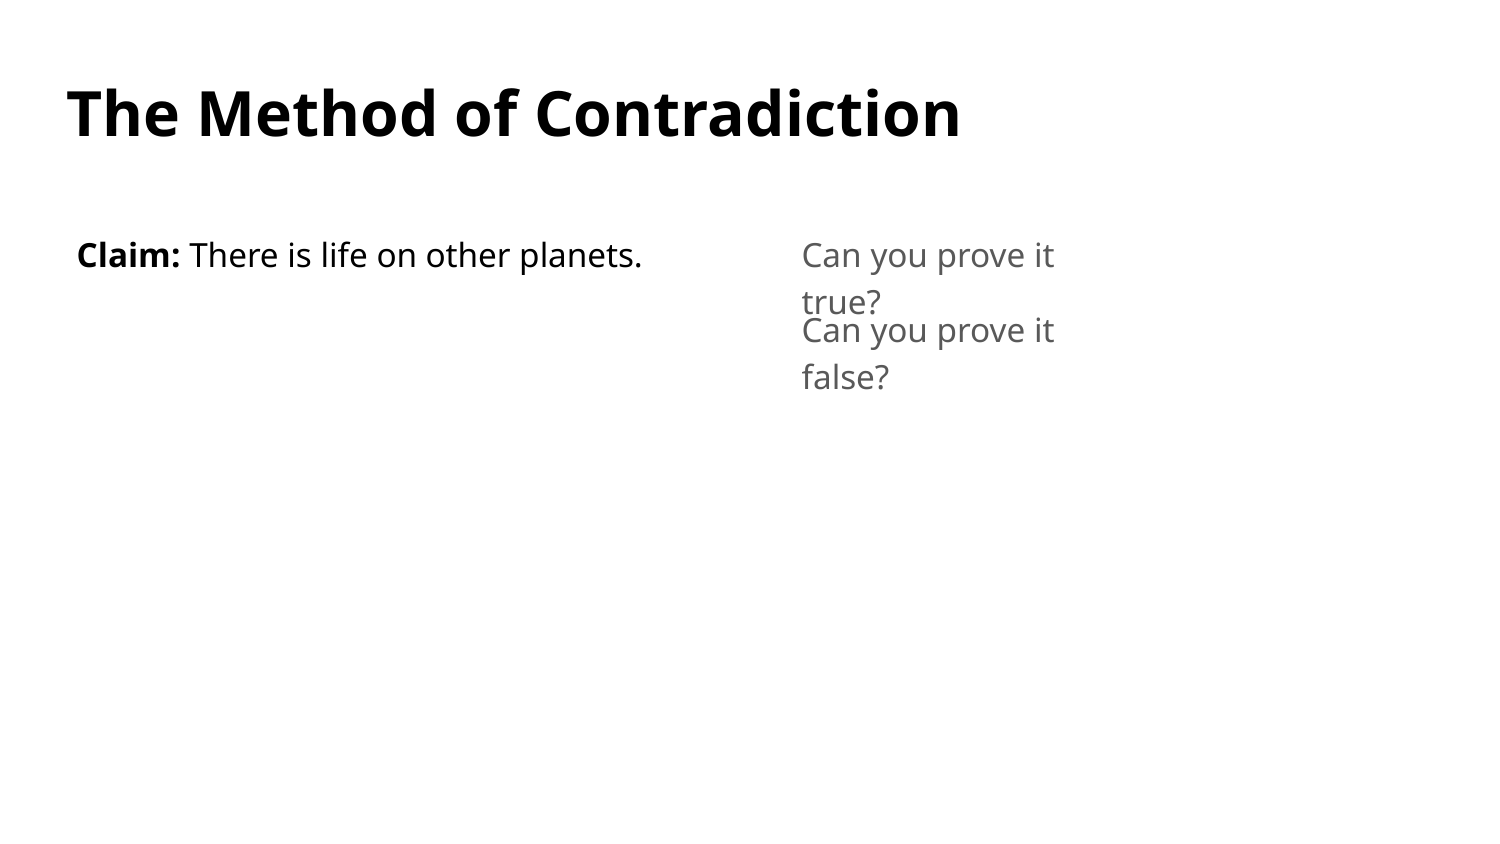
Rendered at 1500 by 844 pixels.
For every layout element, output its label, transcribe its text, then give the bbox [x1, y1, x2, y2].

text_box Claim: There is life on other planets. [61, 210, 739, 289]
text_box Can you prove it false? [786, 285, 1160, 412]
text_box The Method of Contradiction [51, 72, 1449, 167]
text_box Can you prove it true? [786, 210, 1138, 285]
